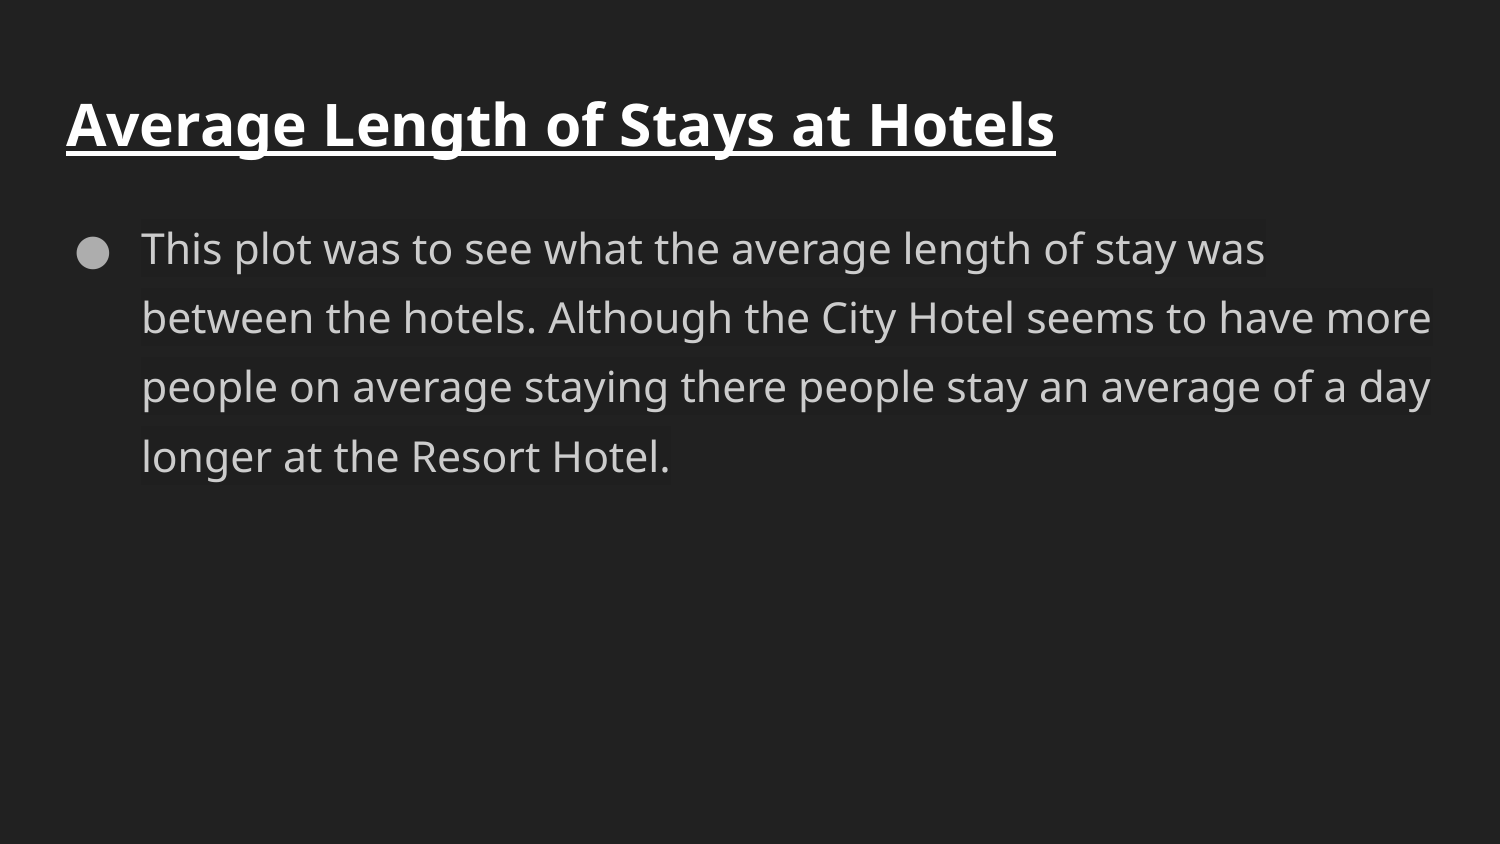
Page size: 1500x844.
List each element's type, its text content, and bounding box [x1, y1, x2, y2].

list This plot was to see what the average length of stay was between the hotels. Although the City Hotel seems to have more people on average staying there people stay an average of a day longer at the Resort Hotel. [51, 189, 1449, 750]
title Average Length of Stays at Hotels [51, 72, 1449, 167]
